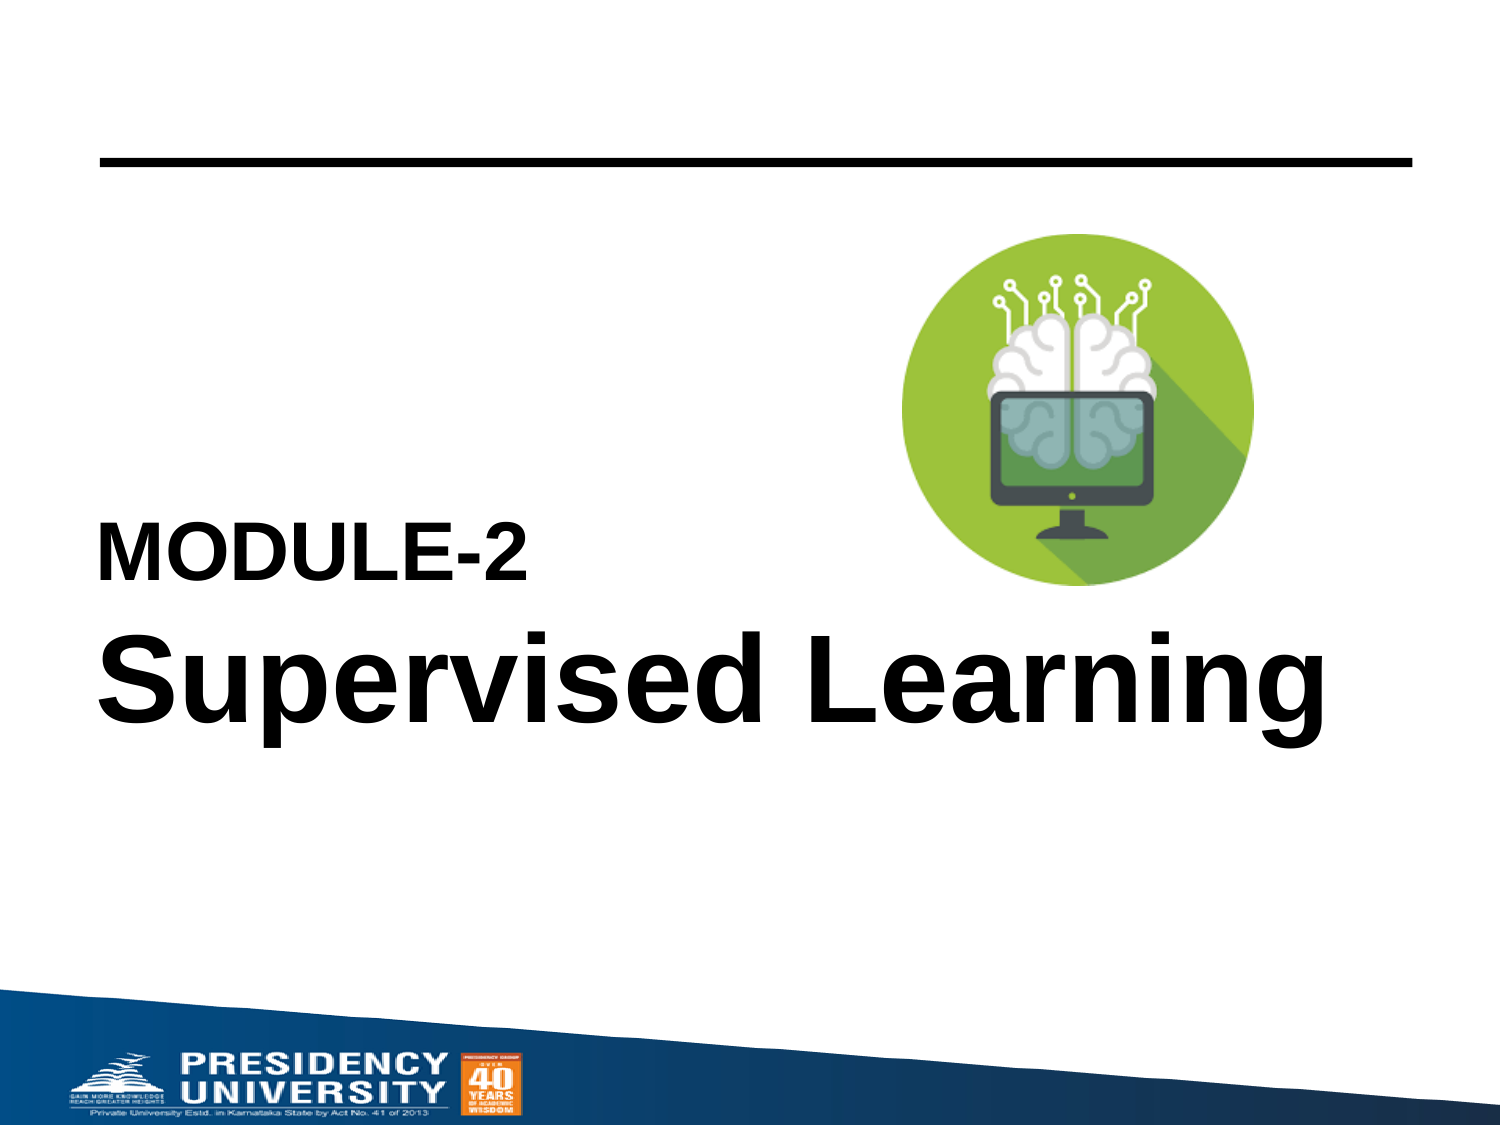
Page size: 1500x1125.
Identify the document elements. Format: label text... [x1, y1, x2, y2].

picture [902, 234, 1255, 587]
title MODULE-2 Supervised Learning [93, 444, 1345, 748]
picture [0, 987, 1500, 1125]
